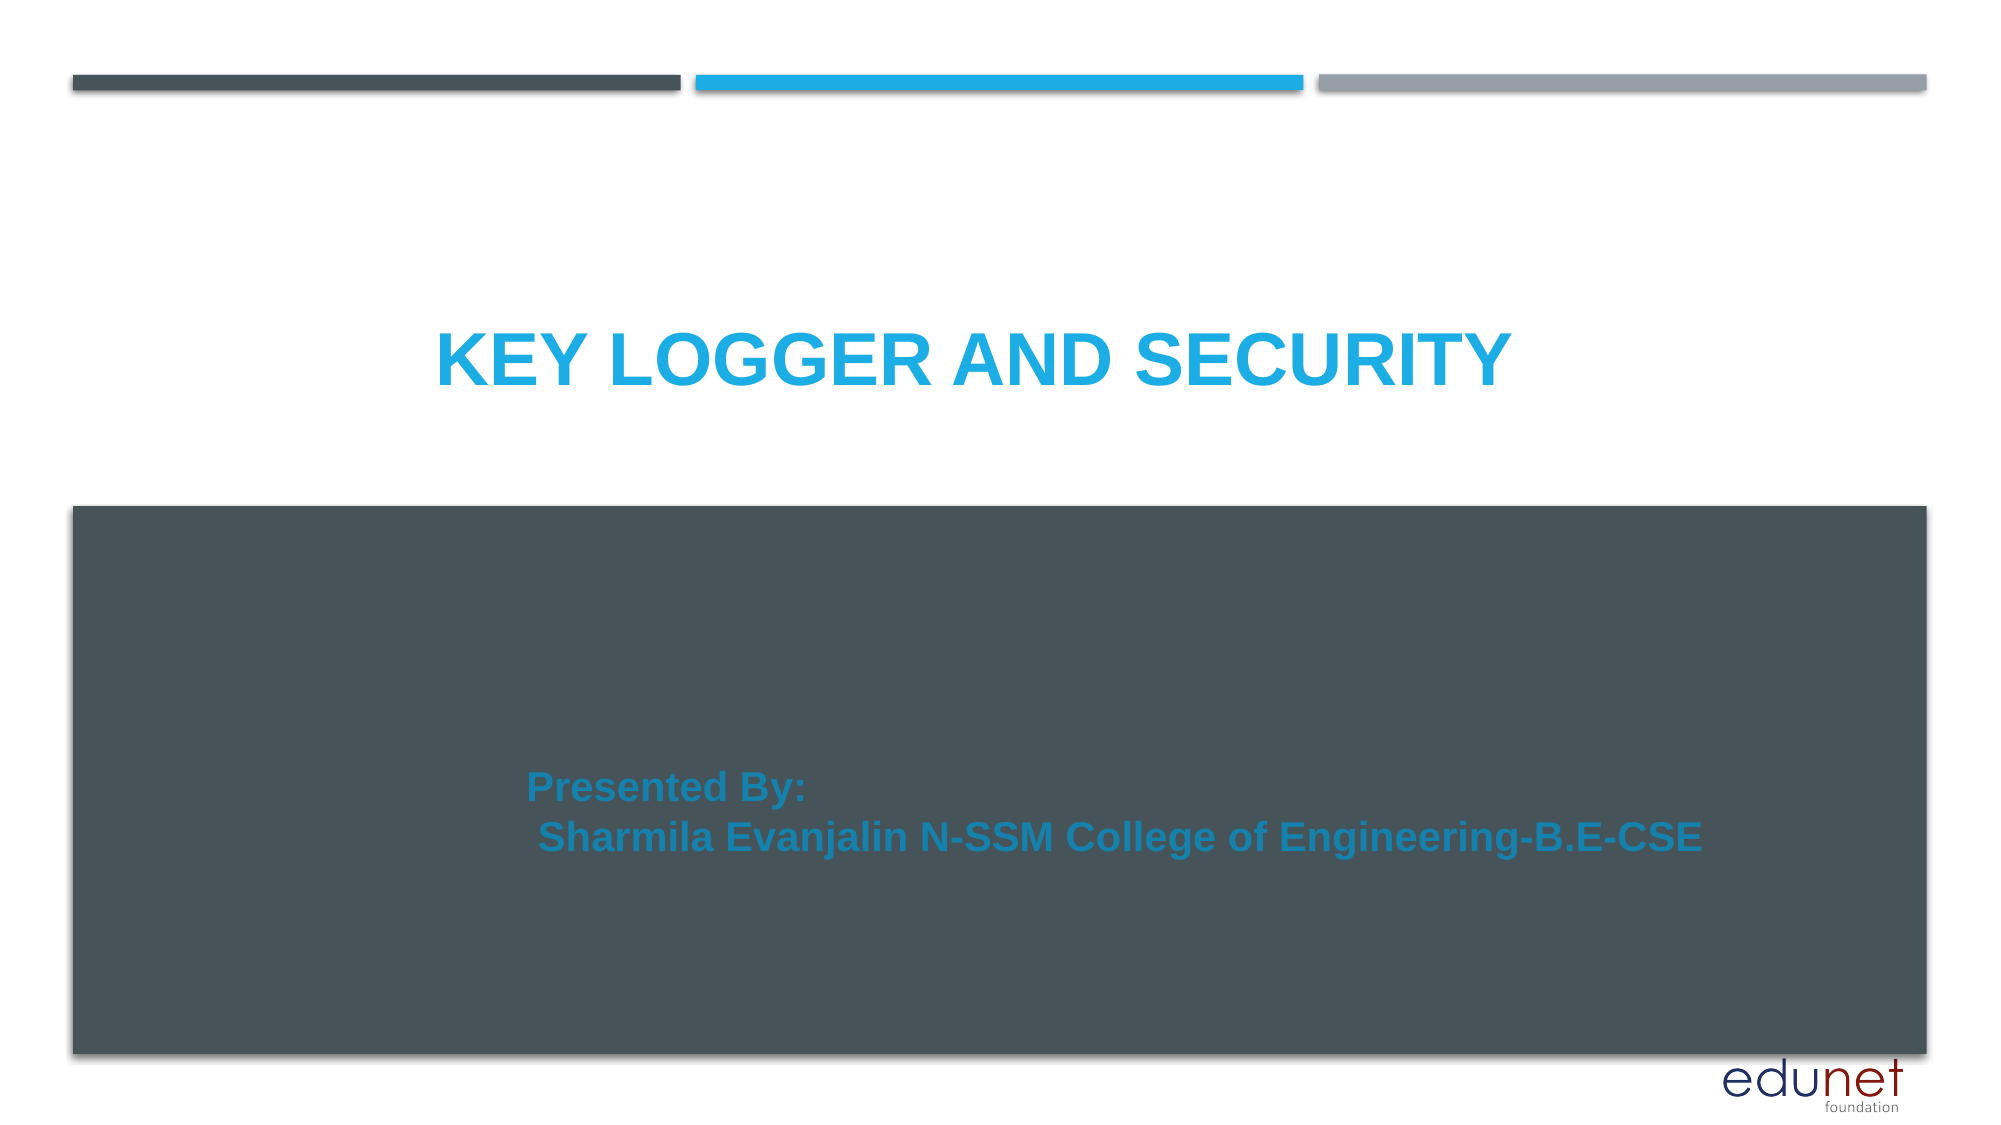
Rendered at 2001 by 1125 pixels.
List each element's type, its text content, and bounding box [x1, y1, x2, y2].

title KEY LOGGER AND SECURITY [224, 248, 1725, 409]
text_box Presented By: Sharmila Evanjalin N-SSM College of Engineering-B.E-CSE [511, 752, 1821, 868]
picture [1719, 1056, 1905, 1116]
